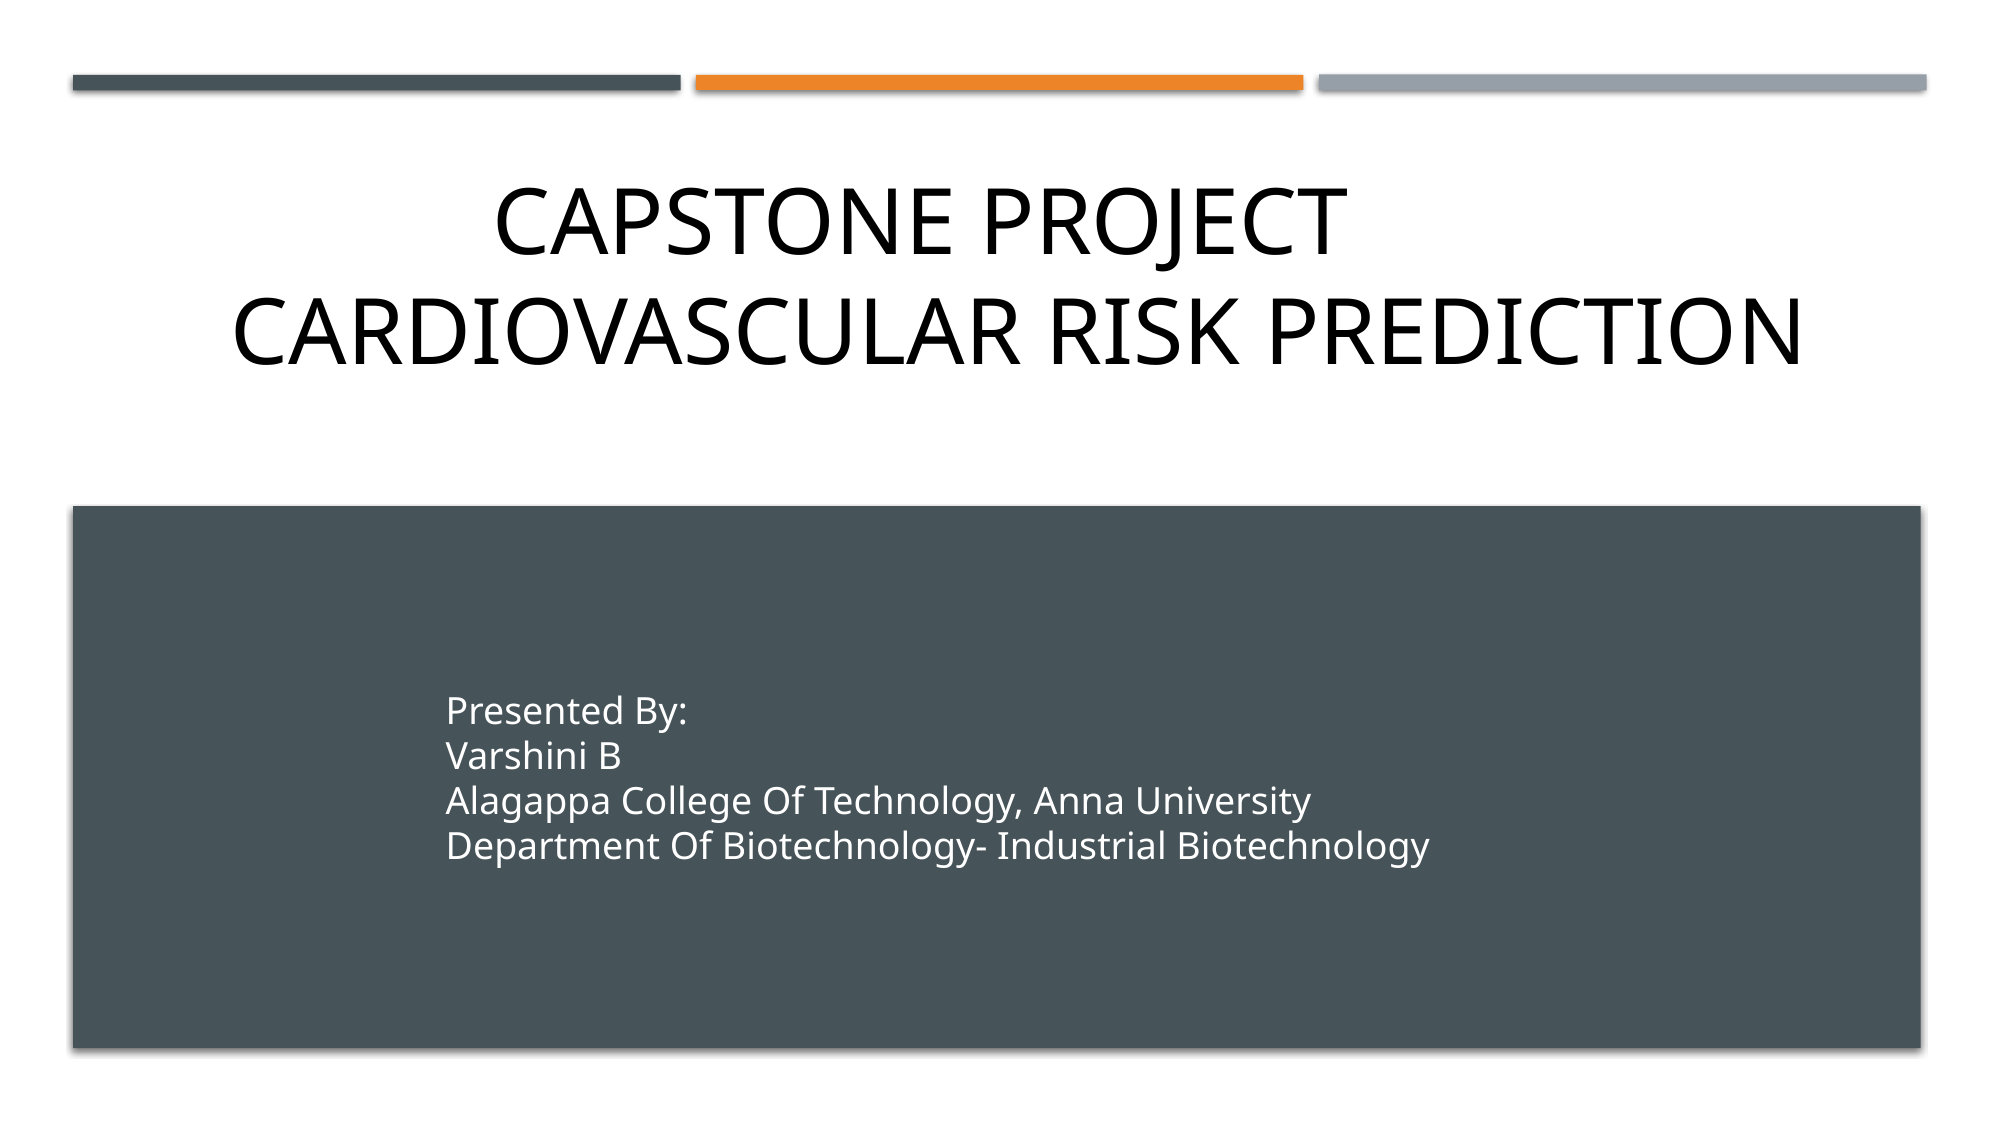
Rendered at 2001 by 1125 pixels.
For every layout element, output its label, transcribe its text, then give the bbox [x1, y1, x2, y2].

text_box CAPSTONE PROJECT CARDIOVASCULAR RISK PREDICTION [144, 155, 1823, 391]
text_box Presented By: Varshini B Alagappa College Of Technology, Anna University Department Of Biotechnology- Industrial Biotechnology [430, 679, 1478, 875]
